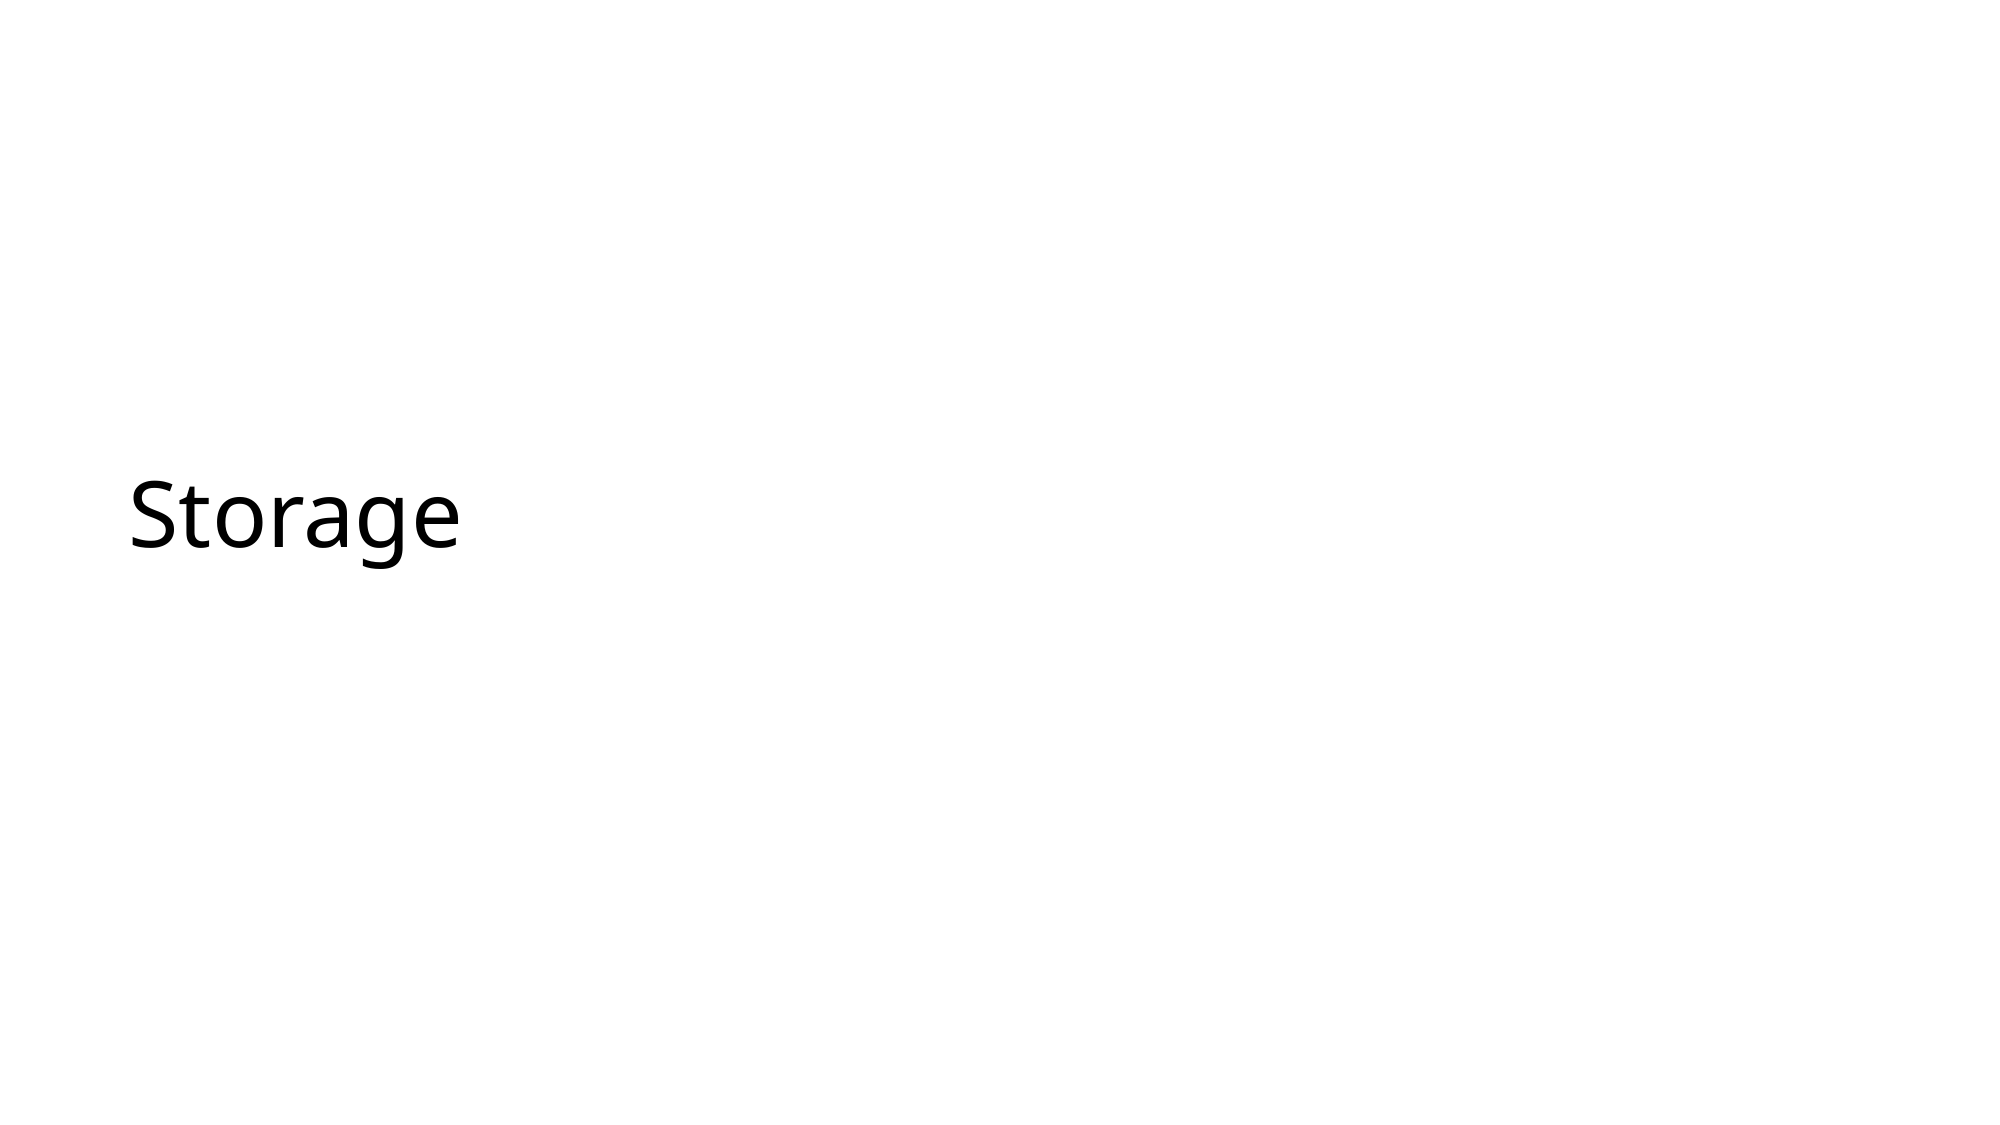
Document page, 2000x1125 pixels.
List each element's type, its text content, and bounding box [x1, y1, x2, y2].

title Storage [113, 408, 1839, 627]
